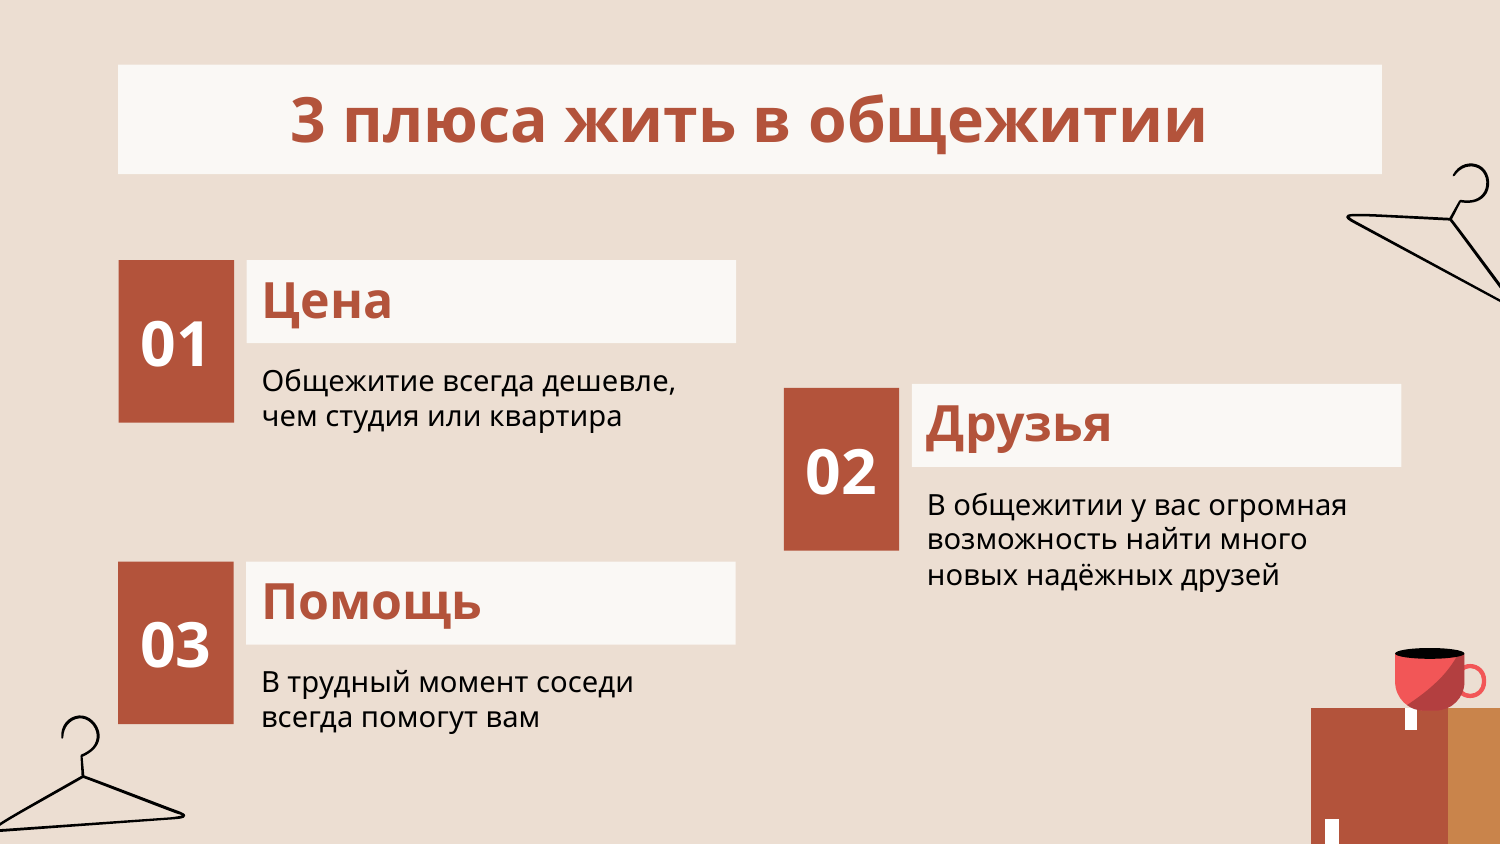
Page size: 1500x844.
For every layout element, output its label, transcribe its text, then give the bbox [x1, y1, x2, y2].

title 3 плюса жить в общежитии [118, 64, 1382, 175]
title 01 [118, 260, 235, 423]
subtitle Помощь [246, 561, 736, 645]
title 02 [783, 387, 900, 551]
subtitle Цена [246, 260, 737, 344]
subtitle В общежитии у вас огромная возможность найти много новых надёжных друзей [911, 470, 1402, 562]
subtitle Общежитие всегда дешевле, чем студия или квартира [246, 347, 737, 438]
subtitle Друзья [911, 383, 1402, 467]
title 03 [118, 561, 234, 725]
subtitle В трудный момент соседи всегда помогут вам [246, 648, 736, 740]
